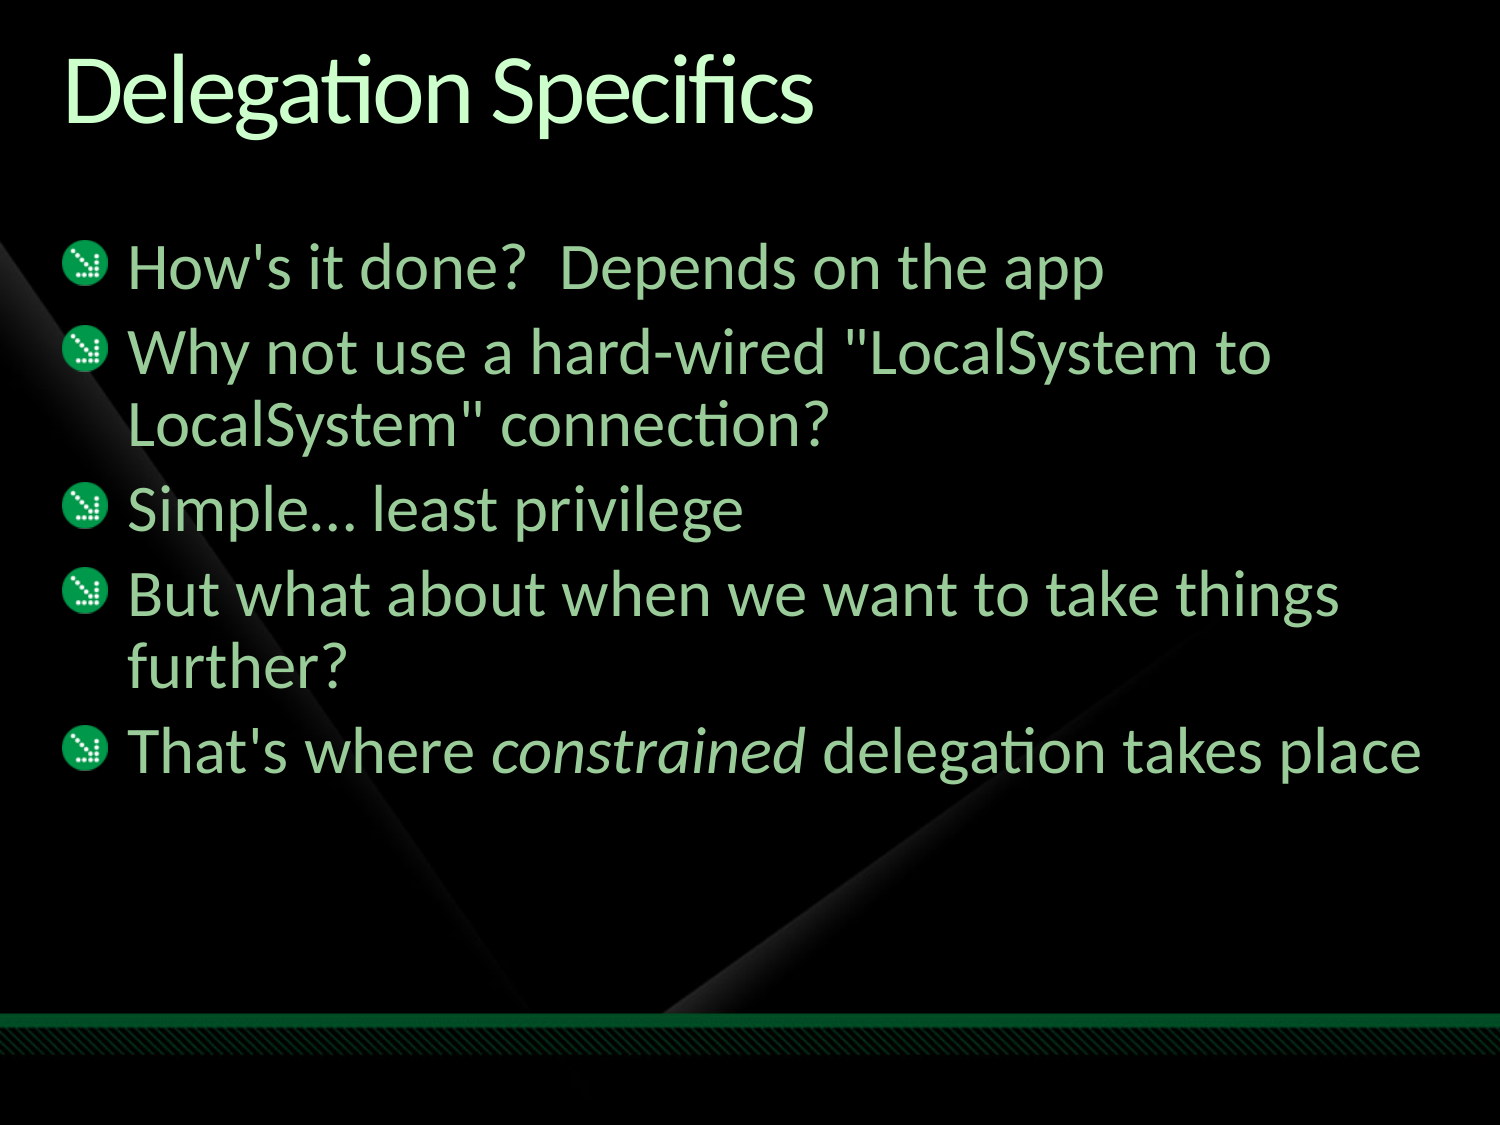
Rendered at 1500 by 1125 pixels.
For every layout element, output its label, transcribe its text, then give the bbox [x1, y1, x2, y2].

list How's it done? Depends on the app Why not use a hard-wired "LocalSystem to LocalSystem" connection? Simple… least privilege But what about when we want to take things further? That's where constrained delegation takes place [62, 231, 1438, 595]
picture [0, 0, 1500, 1125]
title Delegation Specifics [62, 37, 1438, 147]
